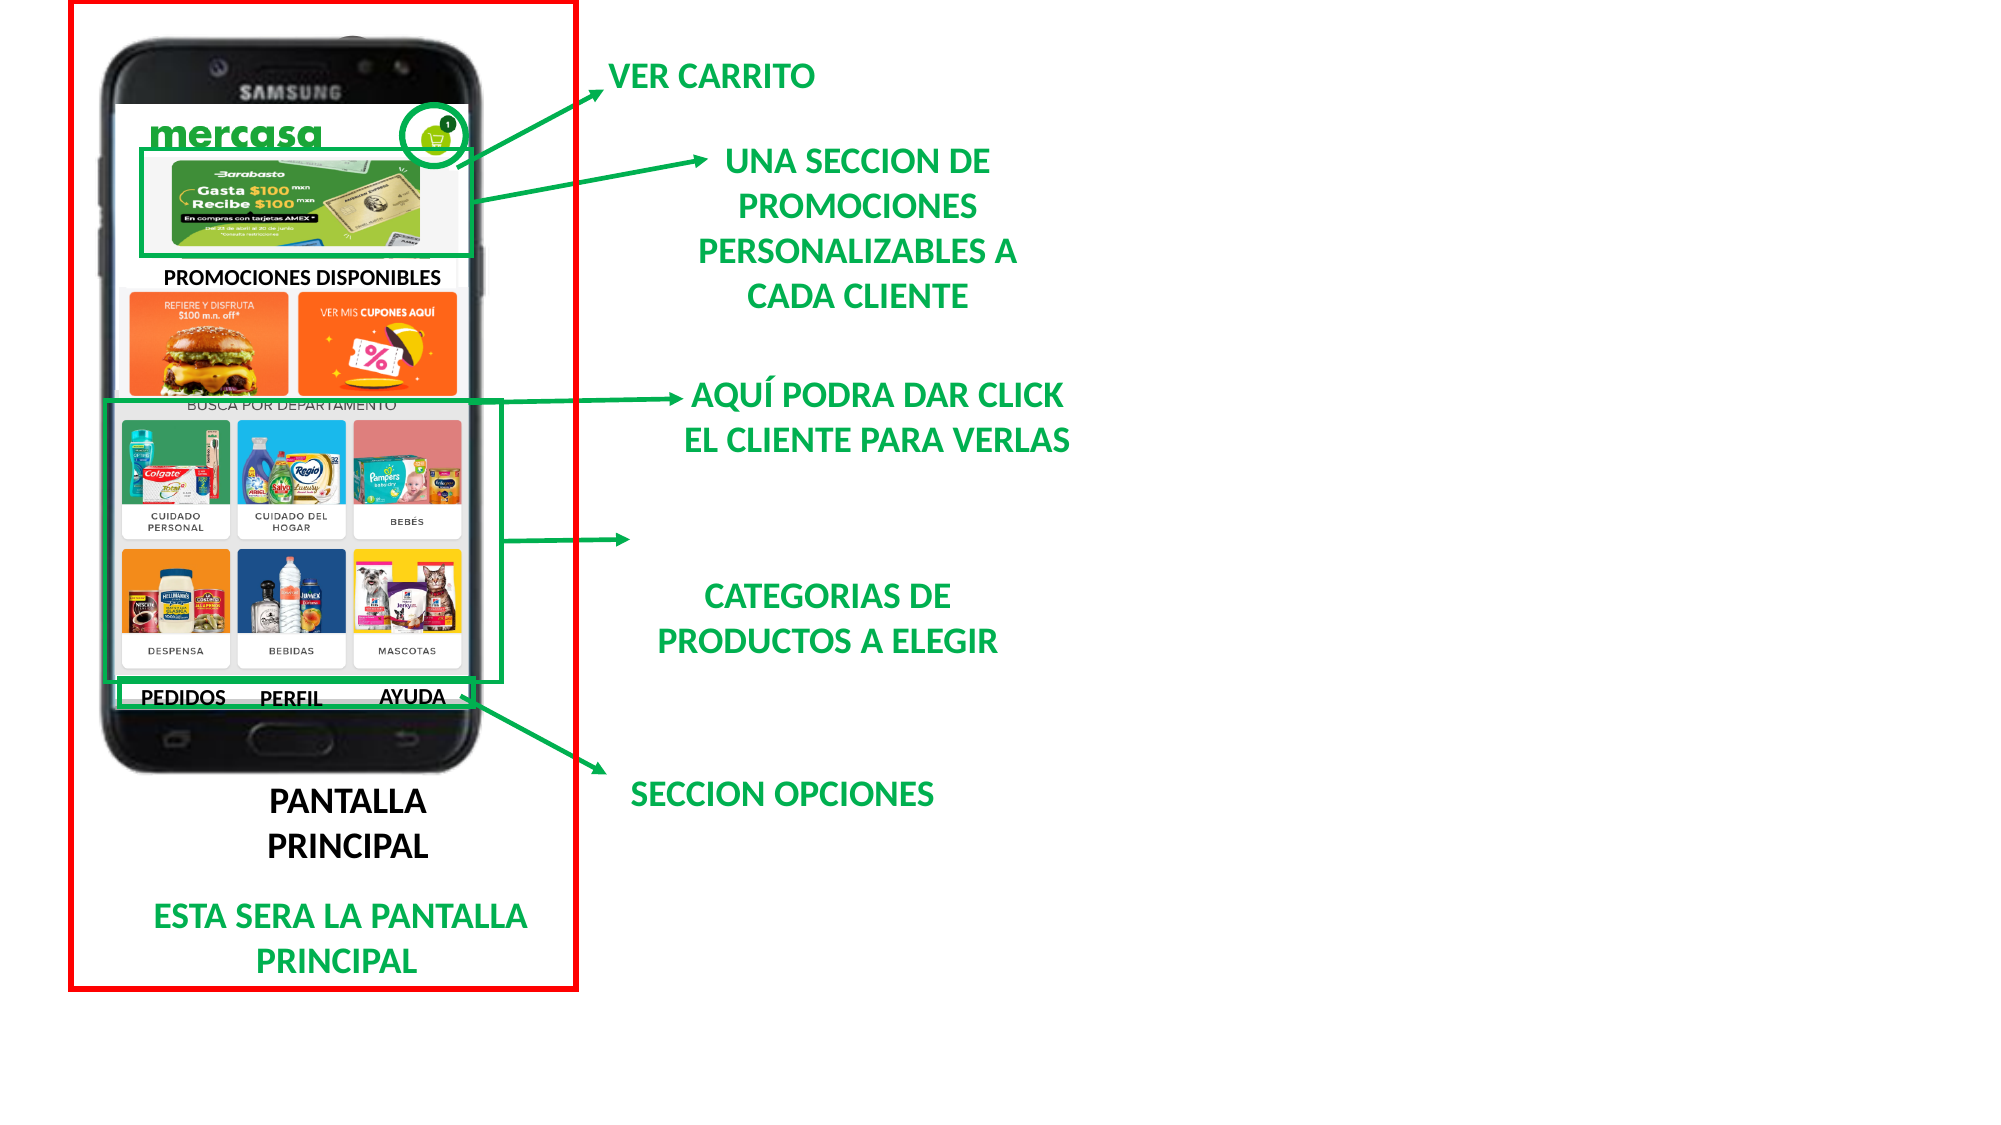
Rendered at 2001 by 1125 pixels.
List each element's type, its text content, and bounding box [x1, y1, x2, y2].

picture [114, 109, 469, 675]
text_box SECCION OPCIONES [577, 761, 1012, 821]
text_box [469, 398, 684, 403]
text_box [70, 0, 577, 990]
text_box UNA SECCION DE PROMOCIONES PERSONALIZABLES A CADA CLIENTE [640, 128, 1076, 324]
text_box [87, 27, 490, 787]
text_box CATEGORIAS DE PRODUCTOS A ELEGIR [599, 563, 1057, 668]
text_box [490, 403, 502, 683]
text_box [460, 695, 607, 775]
text_box VER CARRITO [577, 43, 941, 104]
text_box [456, 89, 604, 168]
text_box AQUÍ PODRA DAR CLICK EL CLIENTE PARA VERLAS [659, 362, 1095, 468]
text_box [471, 158, 709, 203]
